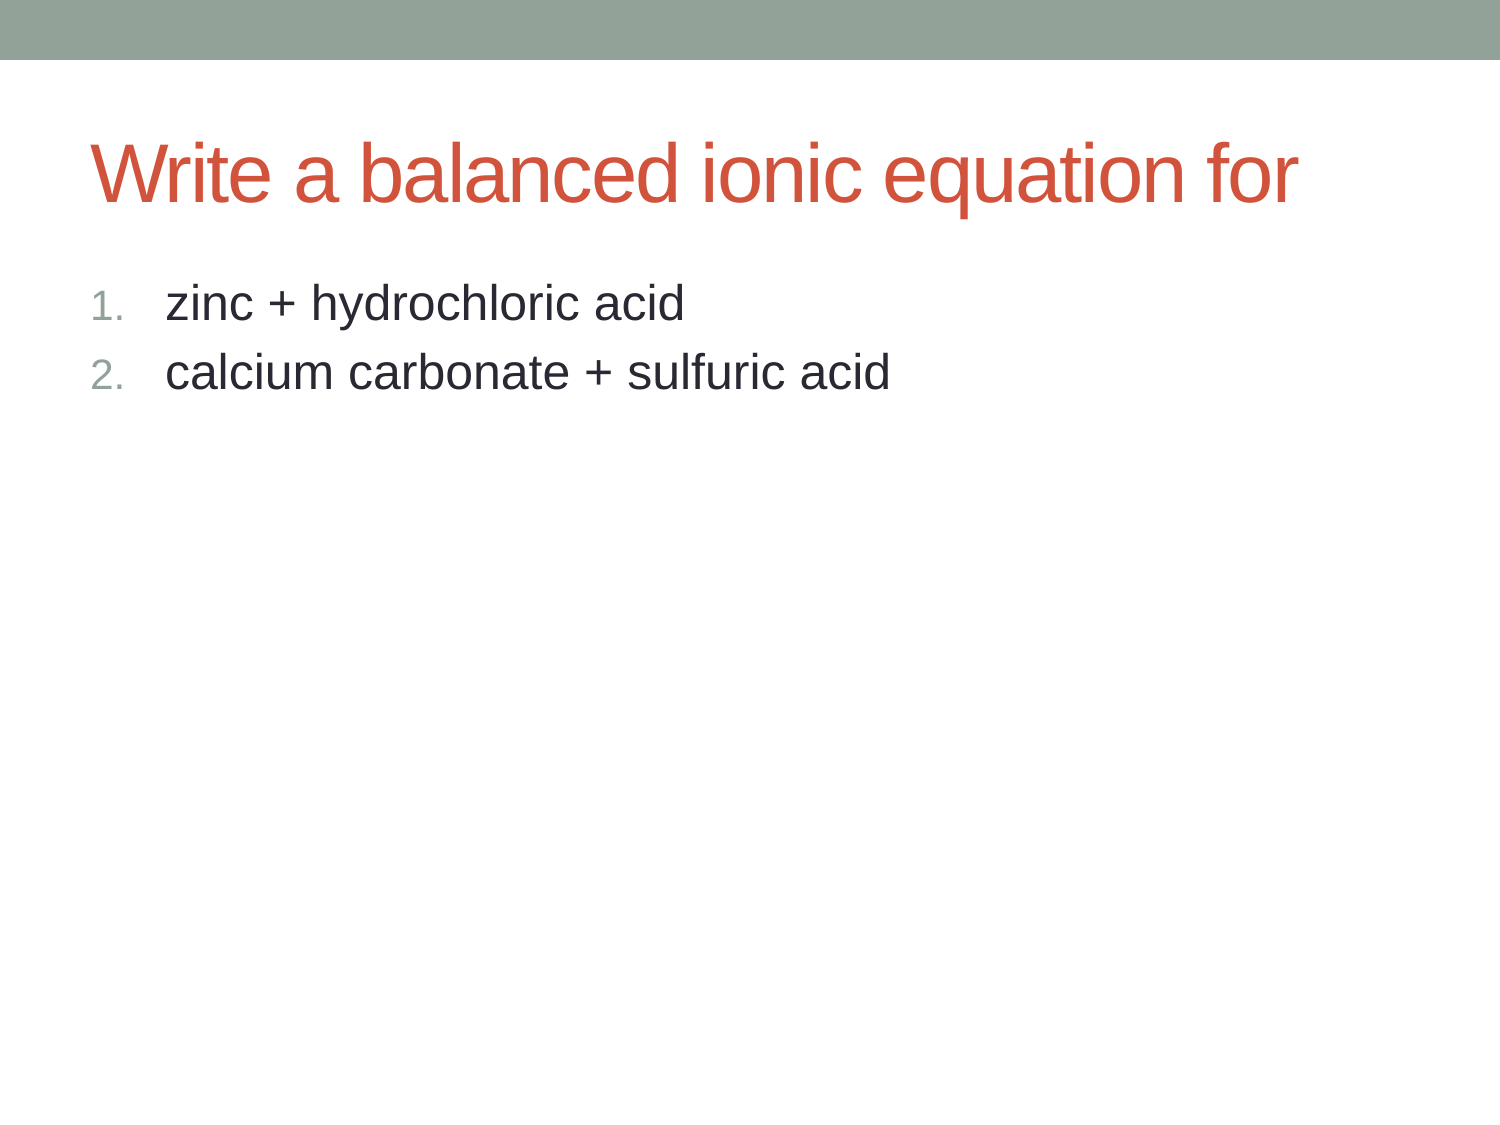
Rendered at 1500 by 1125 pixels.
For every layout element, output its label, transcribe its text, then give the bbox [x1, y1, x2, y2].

list zinc + hydrochloric acid calcium carbonate + sulfuric acid [75, 262, 1425, 1063]
title Write a balanced ionic equation for [75, 87, 1425, 250]
